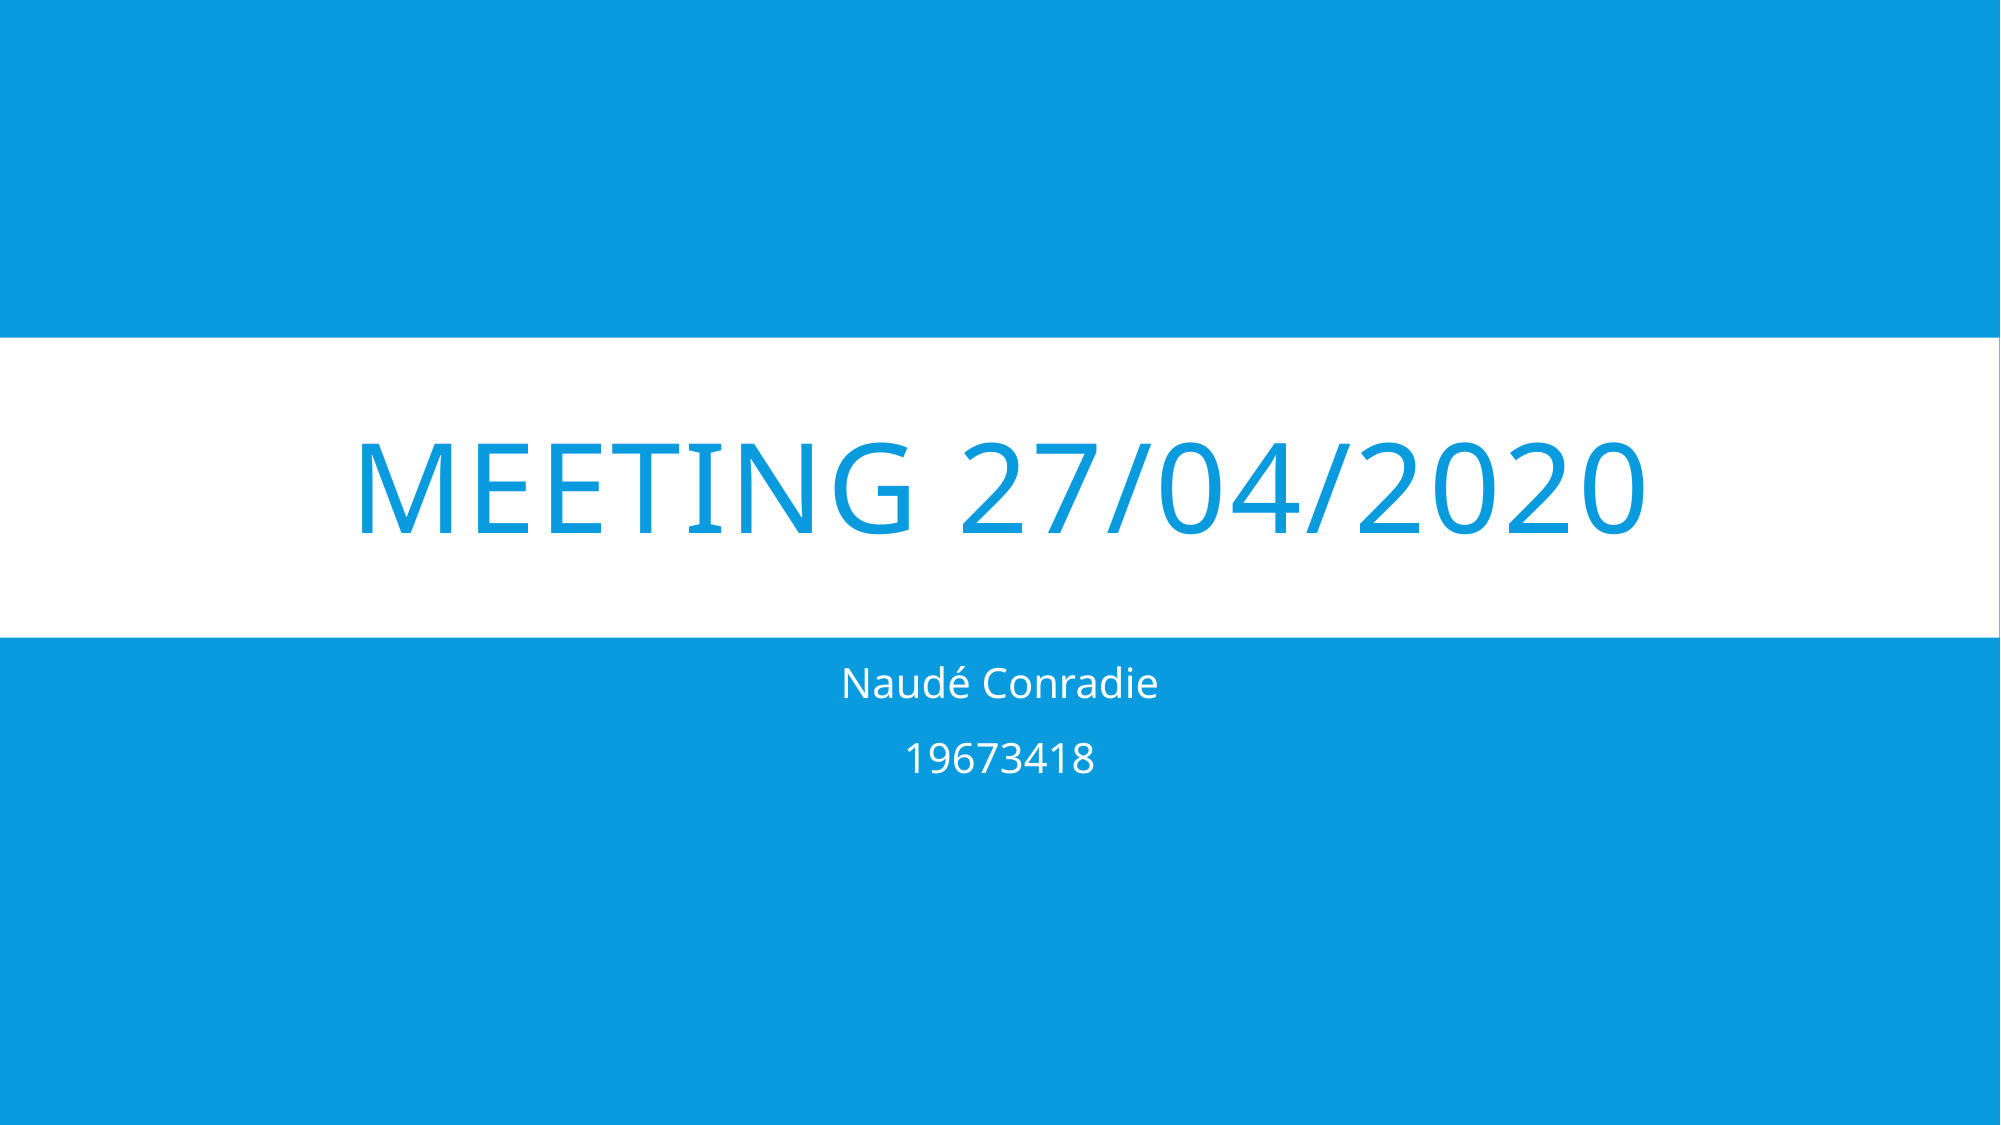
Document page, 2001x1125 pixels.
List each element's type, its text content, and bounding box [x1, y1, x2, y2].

title Meeting 27/04/2020 [60, 355, 1942, 641]
subtitle Naudé Conradie 19673418 [249, 655, 1750, 871]
